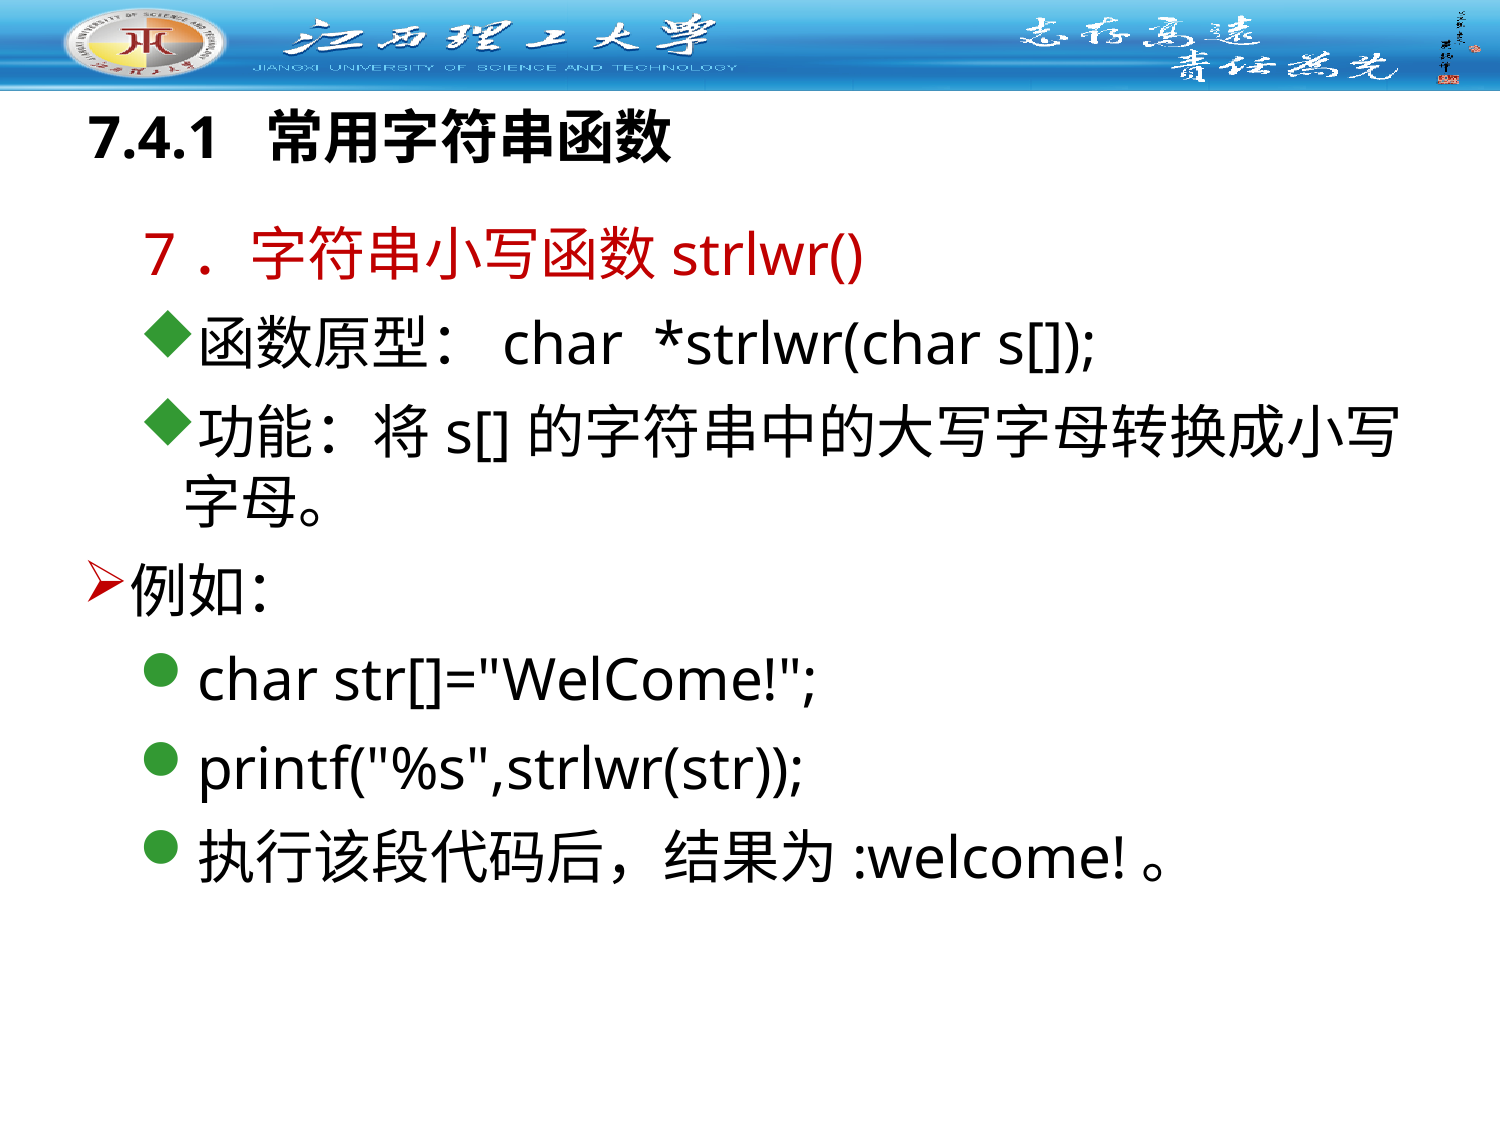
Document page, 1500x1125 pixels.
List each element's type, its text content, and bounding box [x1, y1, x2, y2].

list 7．字符串小写函数strlwr() 函数原型：char *strlwr(char s[]); 功能：将s[]的字符串中的大写字母转换成小写字母。 例如： char str[]="WelCome!"; printf("%s",strlwr(str)); 执行该段代码后，结果为:welcome!。 [67, 210, 1418, 1058]
picture [0, 0, 1500, 91]
title 7.4.1 常用字符串函数 [73, 92, 1424, 186]
